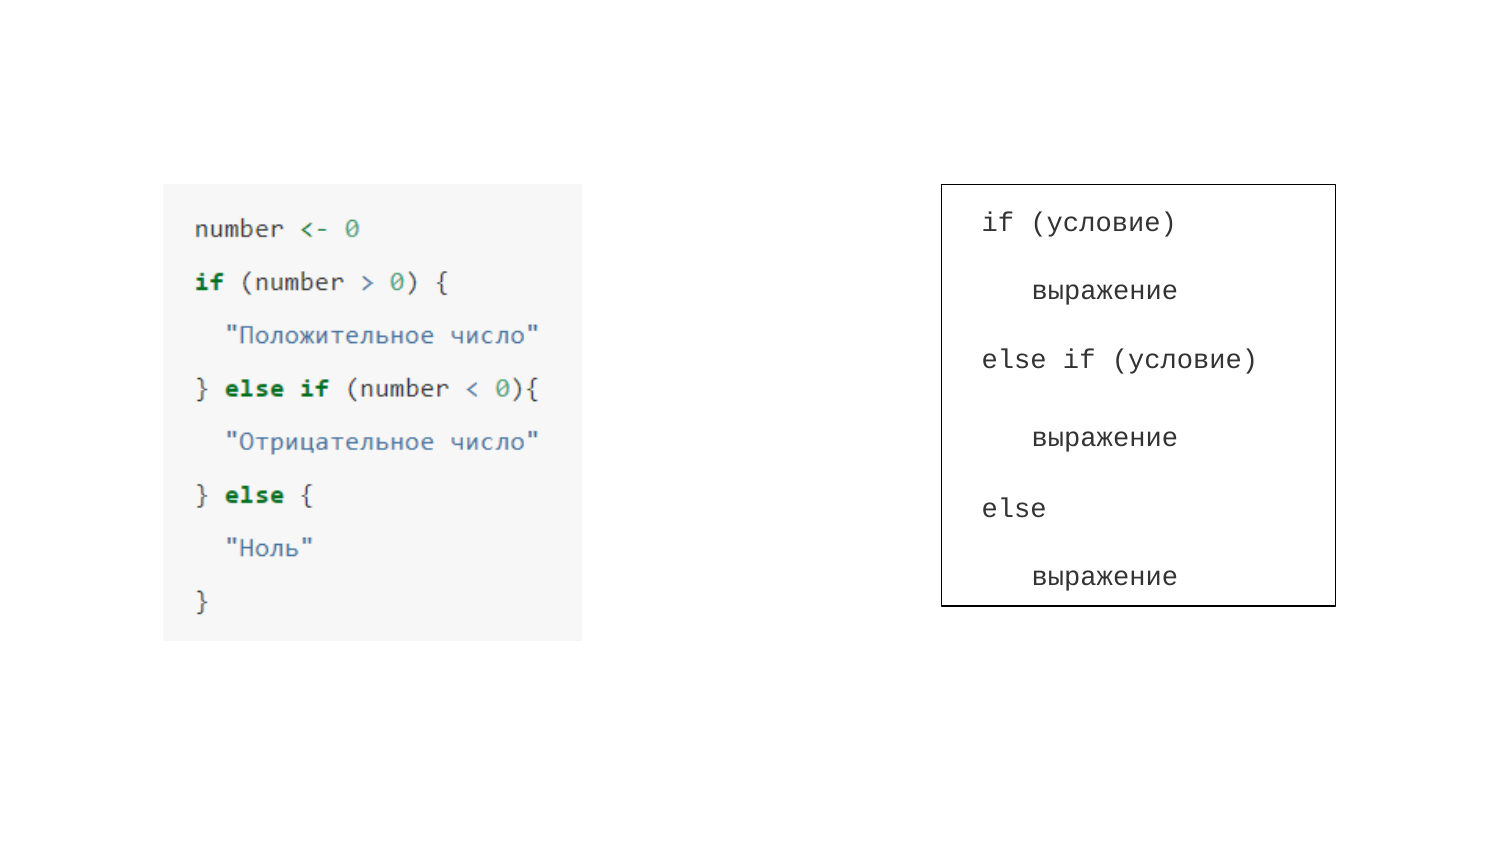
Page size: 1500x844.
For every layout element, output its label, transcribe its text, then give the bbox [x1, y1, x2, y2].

text_box if (условие) выражение else if (условие) выражение else выражение [941, 184, 1336, 607]
picture [162, 184, 582, 641]
